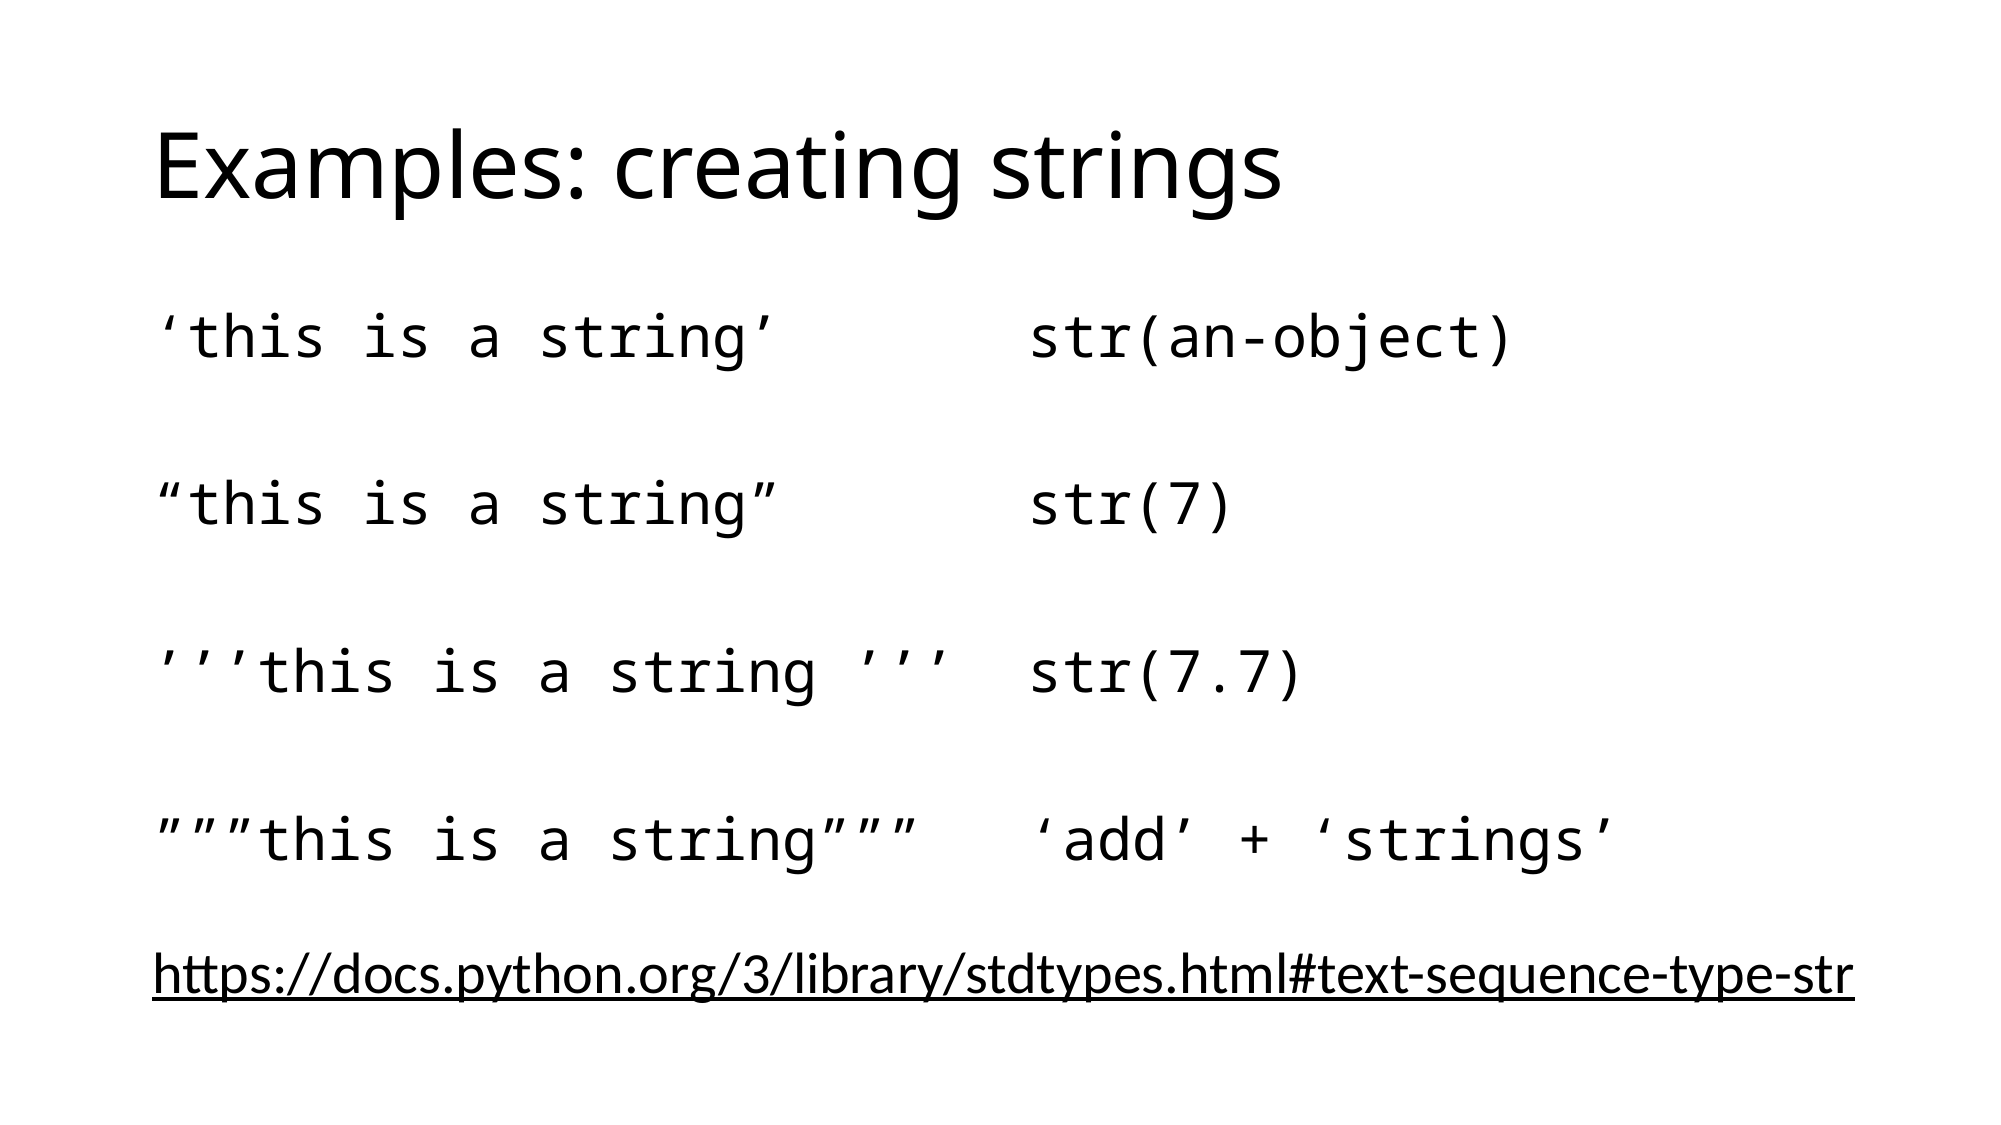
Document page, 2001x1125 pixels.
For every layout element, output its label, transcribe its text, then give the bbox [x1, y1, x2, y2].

text_box https://docs.python.org/3/library/stdtypes.html#text-sequence-type-str [137, 927, 2000, 1013]
list str(an-object) str(7) str(7.7) ‘add’ + ‘strings’ [1012, 299, 1863, 927]
title Examples: creating strings [137, 59, 1863, 278]
list ‘this is a string’ “this is a string” ’’’this is a string ’’’ ”””this is a string””” [137, 299, 988, 927]
